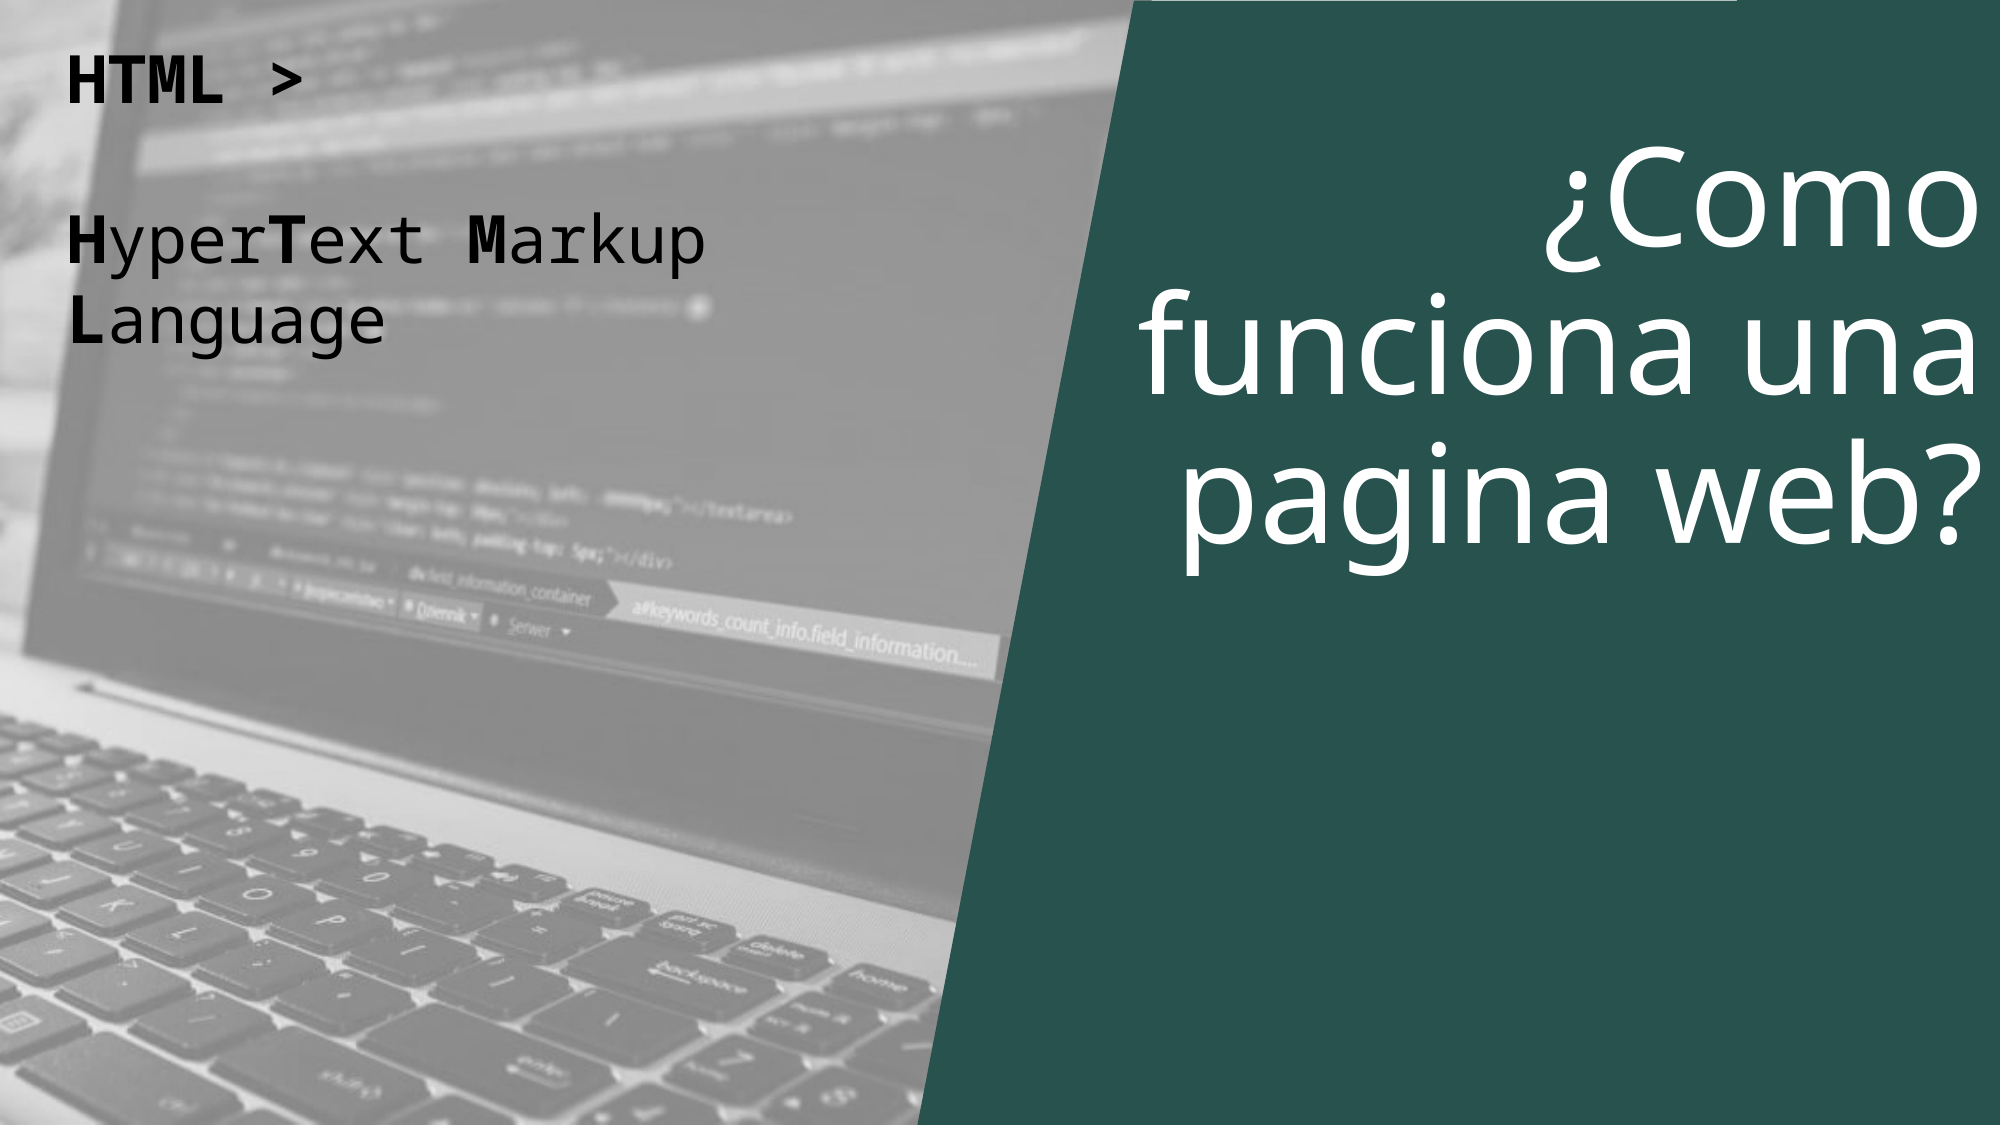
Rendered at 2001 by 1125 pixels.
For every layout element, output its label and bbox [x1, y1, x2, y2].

text_box [917, 0, 2000, 1125]
picture [0, 0, 917, 1125]
